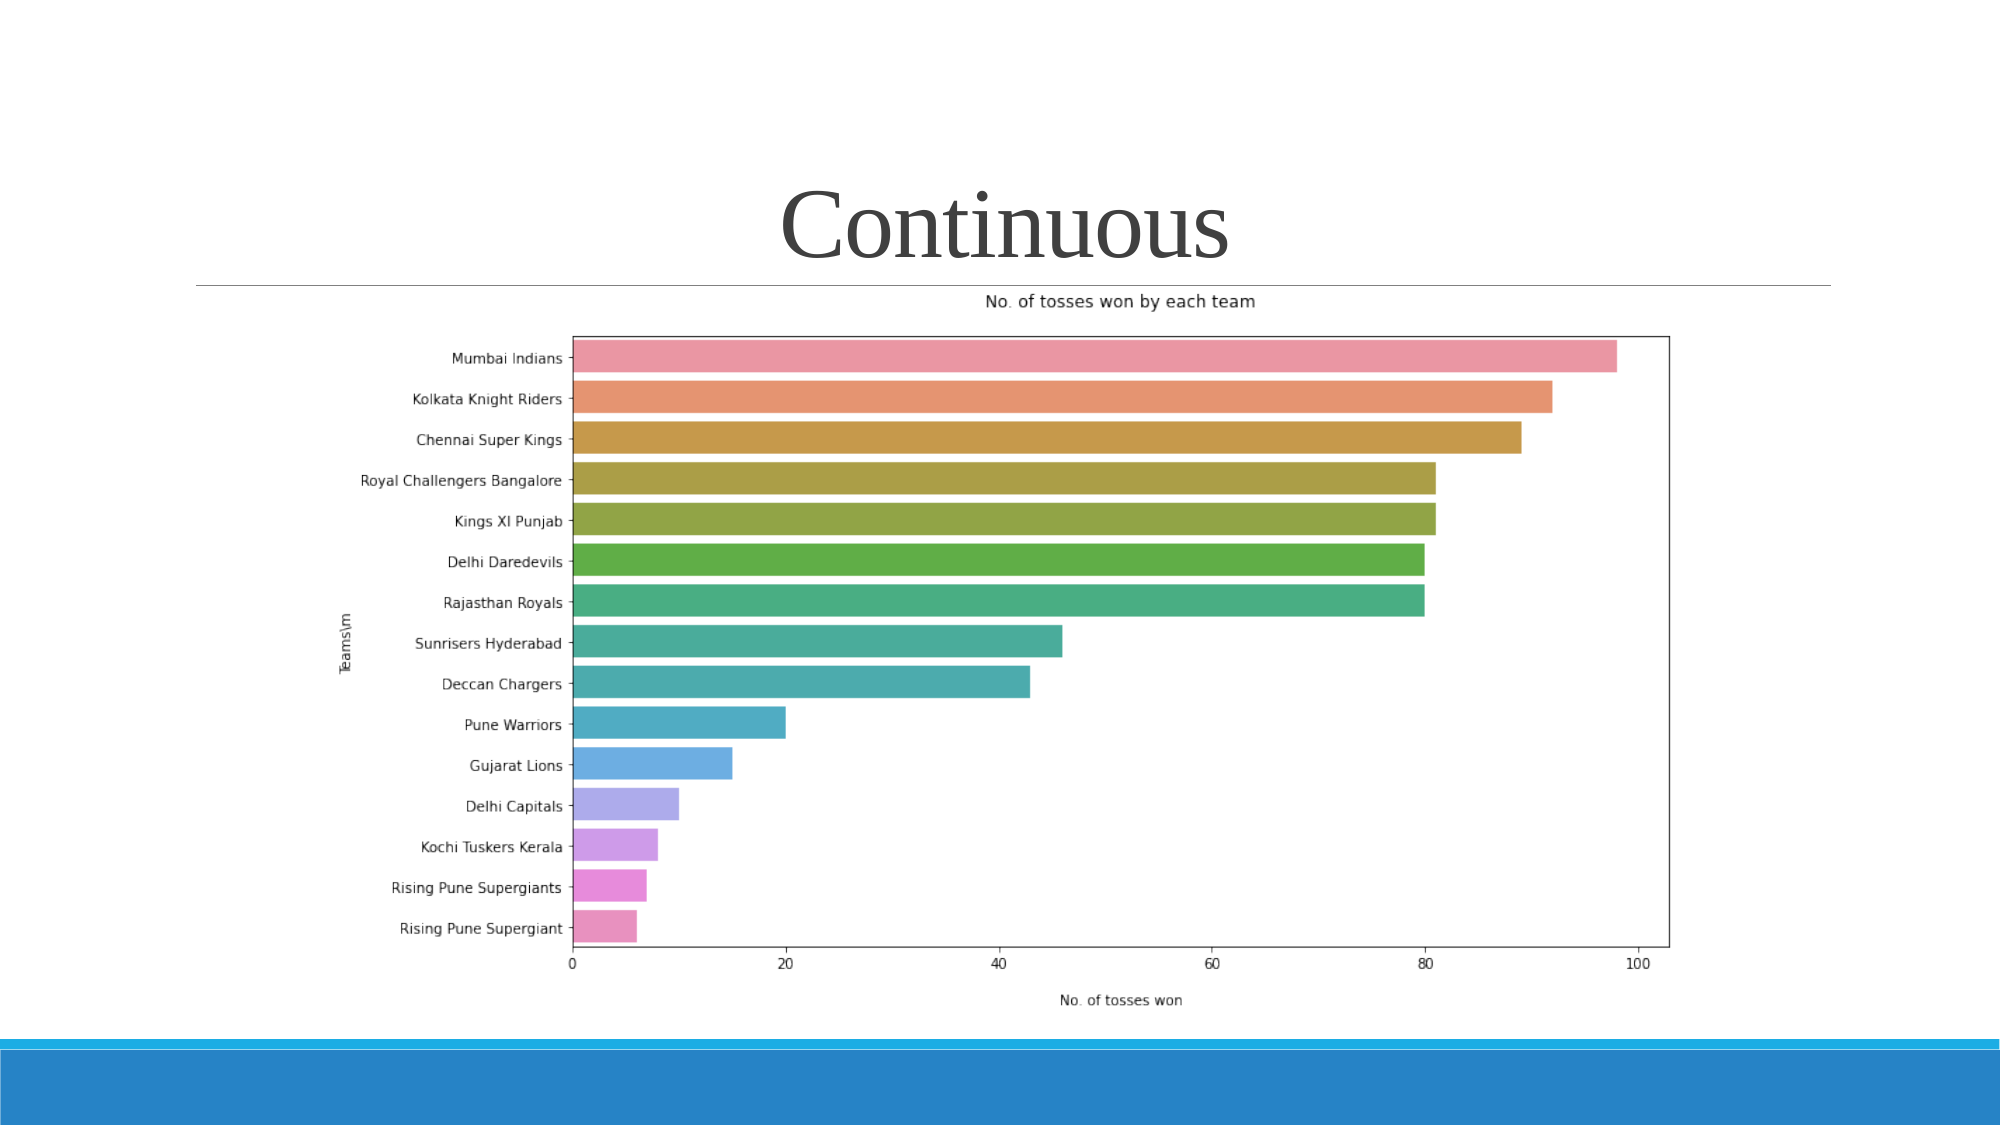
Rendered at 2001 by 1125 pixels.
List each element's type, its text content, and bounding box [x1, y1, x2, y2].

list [331, 284, 1679, 1018]
title Continuous [180, 47, 1830, 285]
